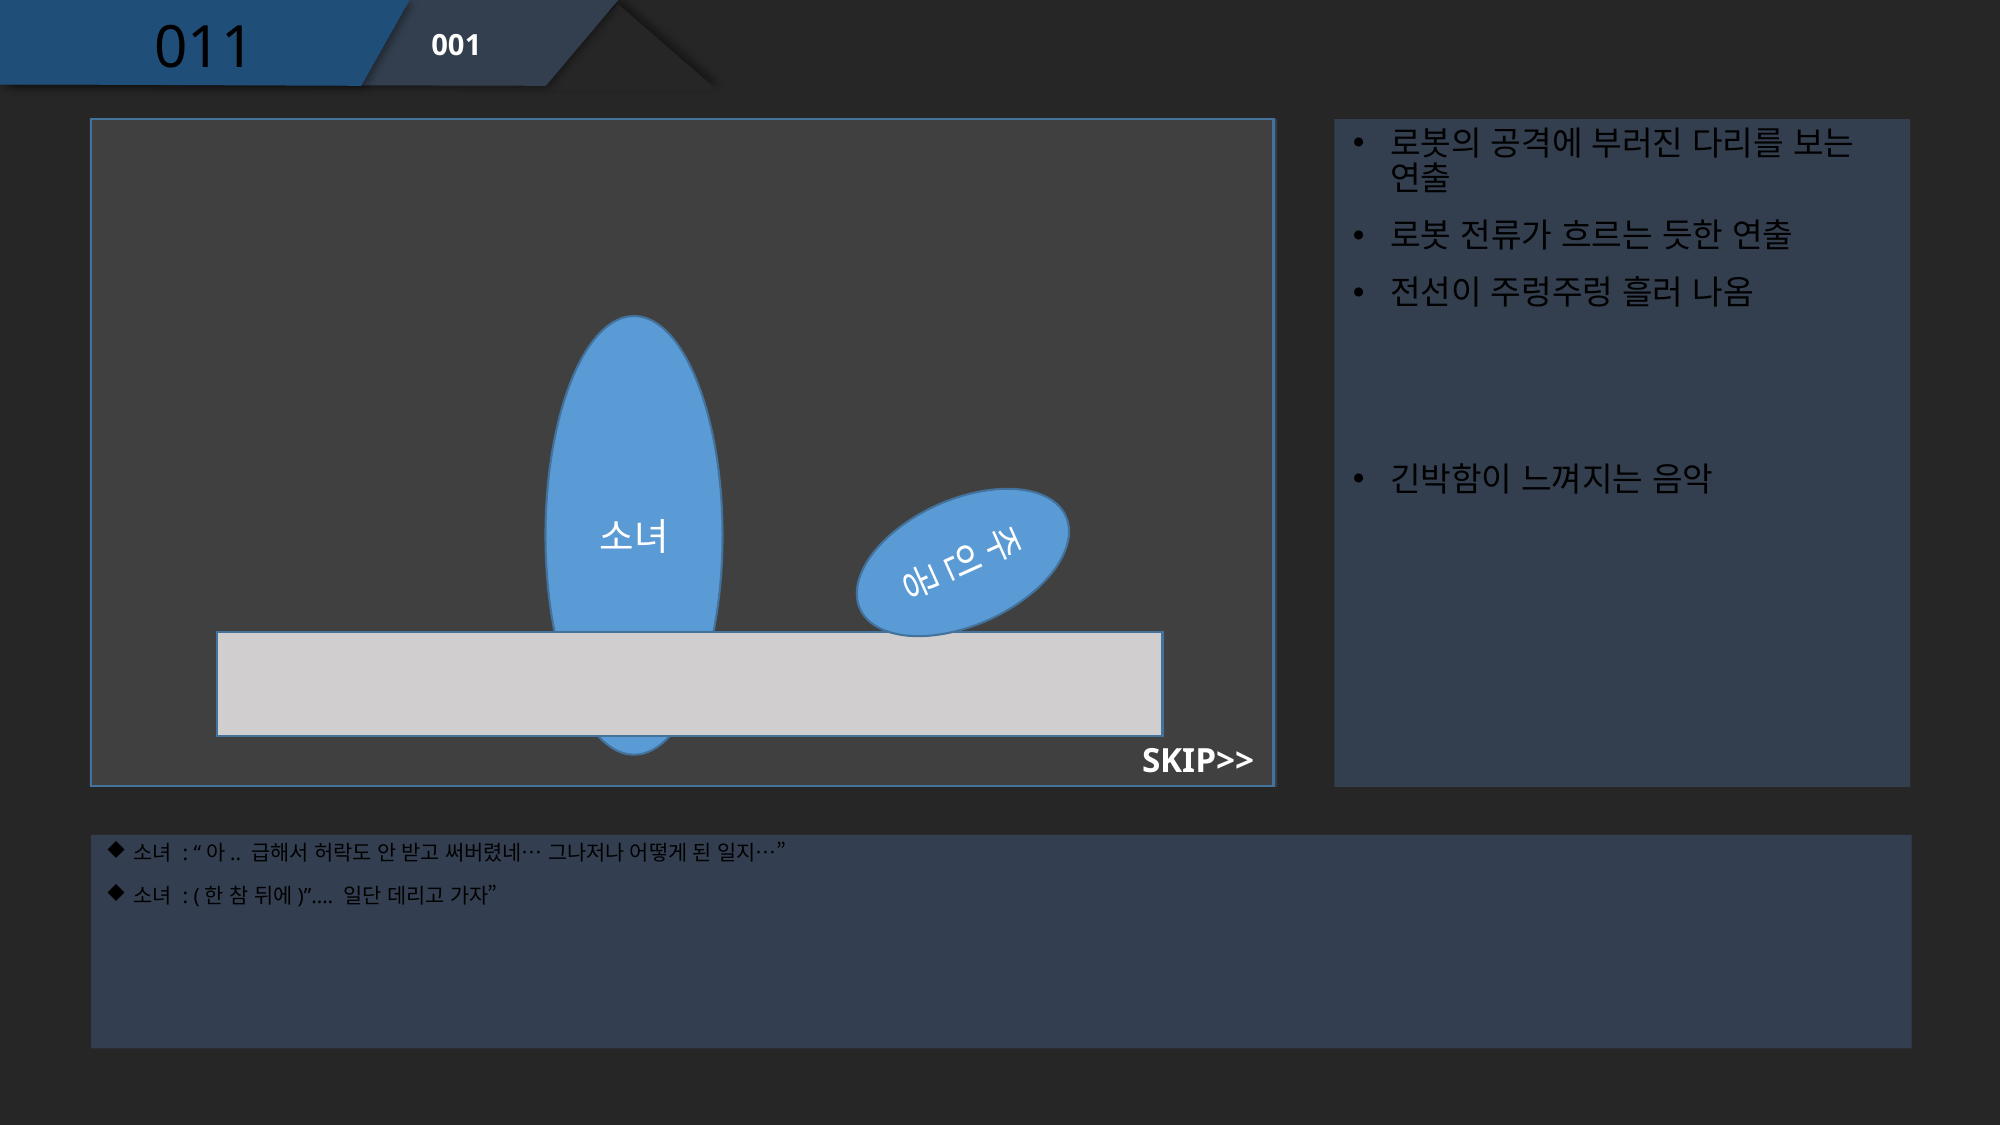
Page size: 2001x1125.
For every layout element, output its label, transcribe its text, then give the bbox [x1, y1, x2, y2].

list 011 [91, 9, 318, 88]
list 로봇의 공격에 부러진 다리를 보는 연출 로봇 전류가 흐르는 듯한 연출 전선이 주렁주렁 흘러 나옴 [1338, 118, 1914, 450]
list 소녀 : “아.. 급해서 허락도 안 받고 써버렸네… 그나저나 어떻게 된 일지…” 소녀 : (한 참 뒤에)”…. 일단 데리고 가자” [91, 835, 1000, 1049]
picture [91, 118, 1274, 787]
list 001 [416, 23, 567, 72]
list 긴박함이 느껴지는 음악 [1338, 454, 1916, 786]
